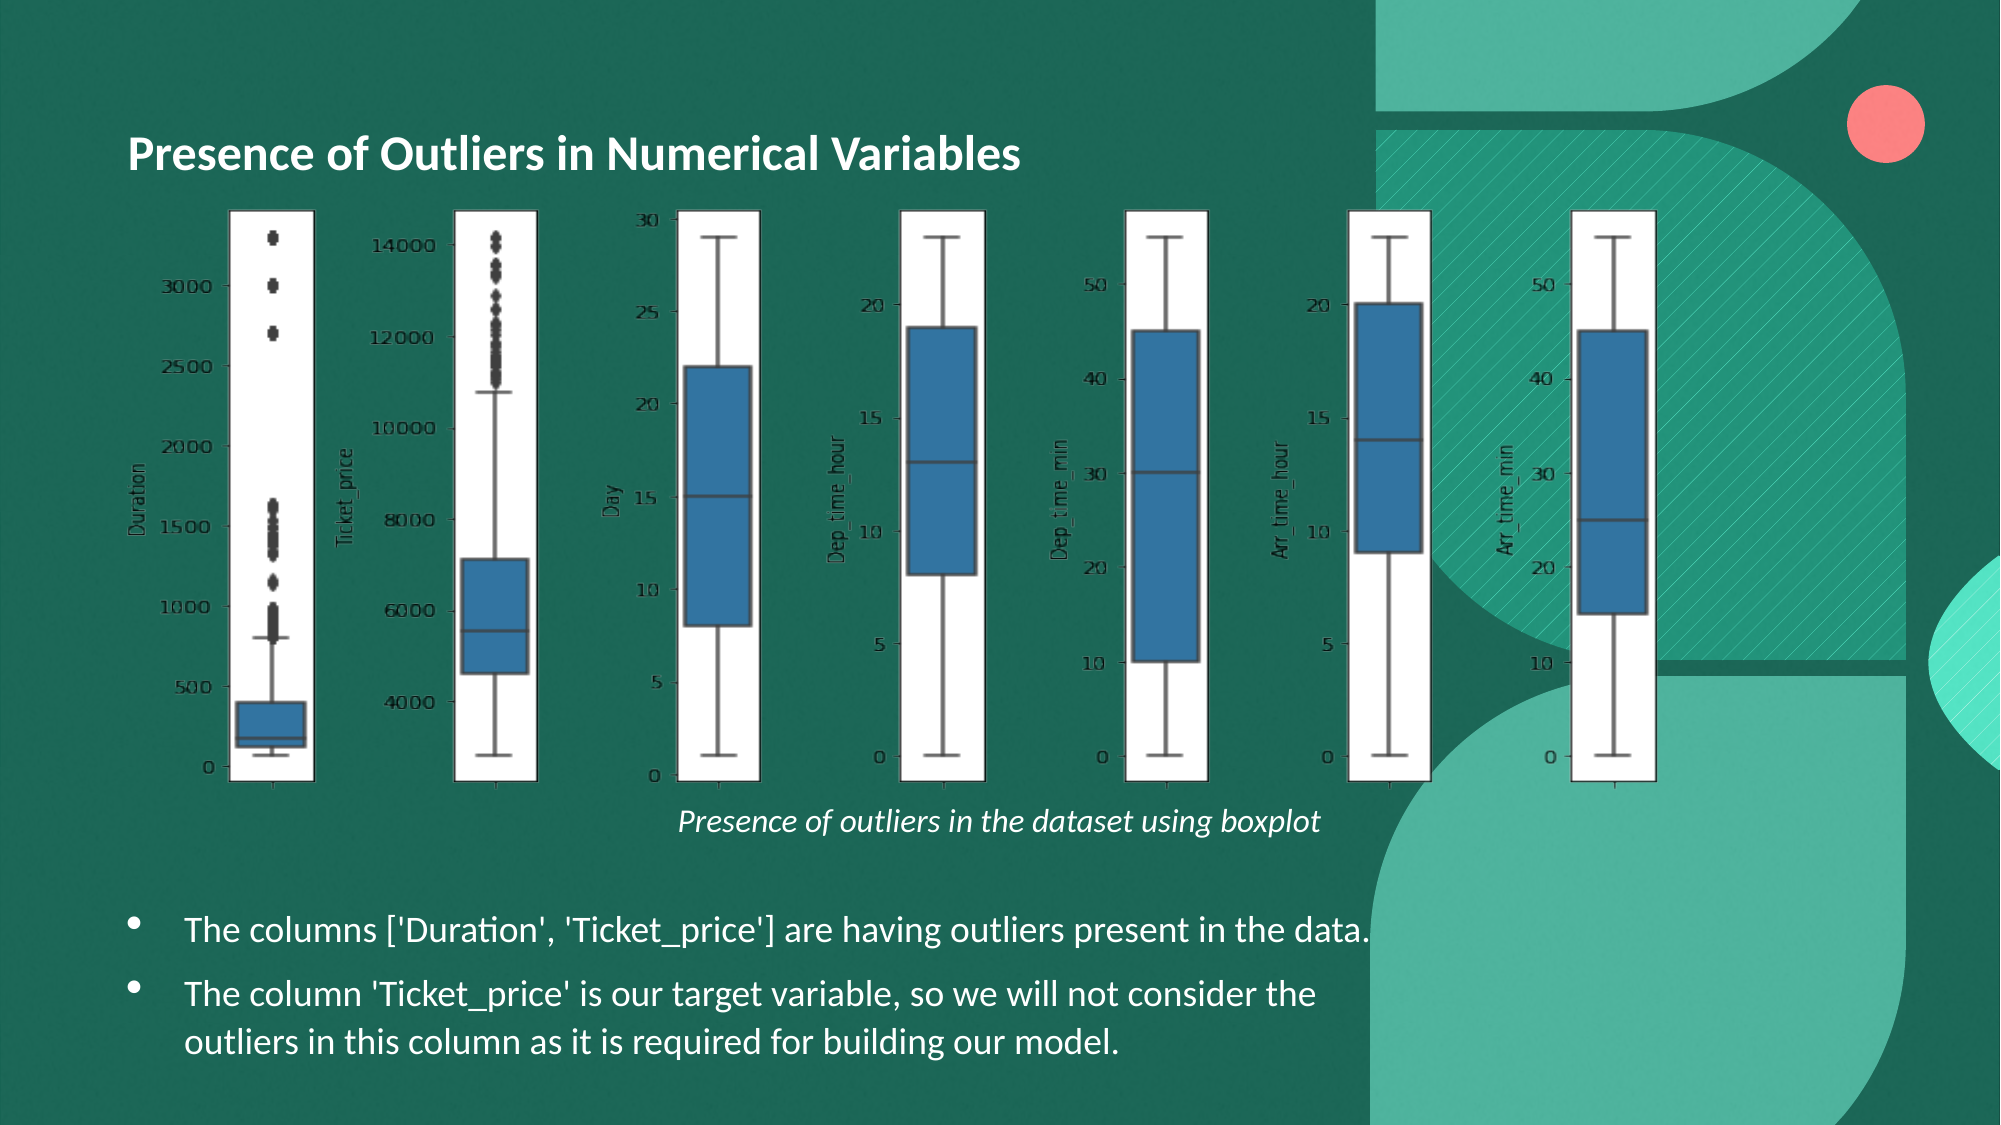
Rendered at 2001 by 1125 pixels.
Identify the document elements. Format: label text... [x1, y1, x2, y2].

picture [113, 200, 1669, 800]
text_box The columns ['Duration', 'Ticket_price'] are having outliers present in the data. The column 'Ticket_price' is our target variable, so we will not consider the outliers in this column as it is required for building our model. [113, 894, 1414, 1069]
text_box Presence of Outliers in Numerical Variables [113, 109, 1100, 189]
text_box Presence of outliers in the dataset using boxplot [500, 800, 1500, 847]
